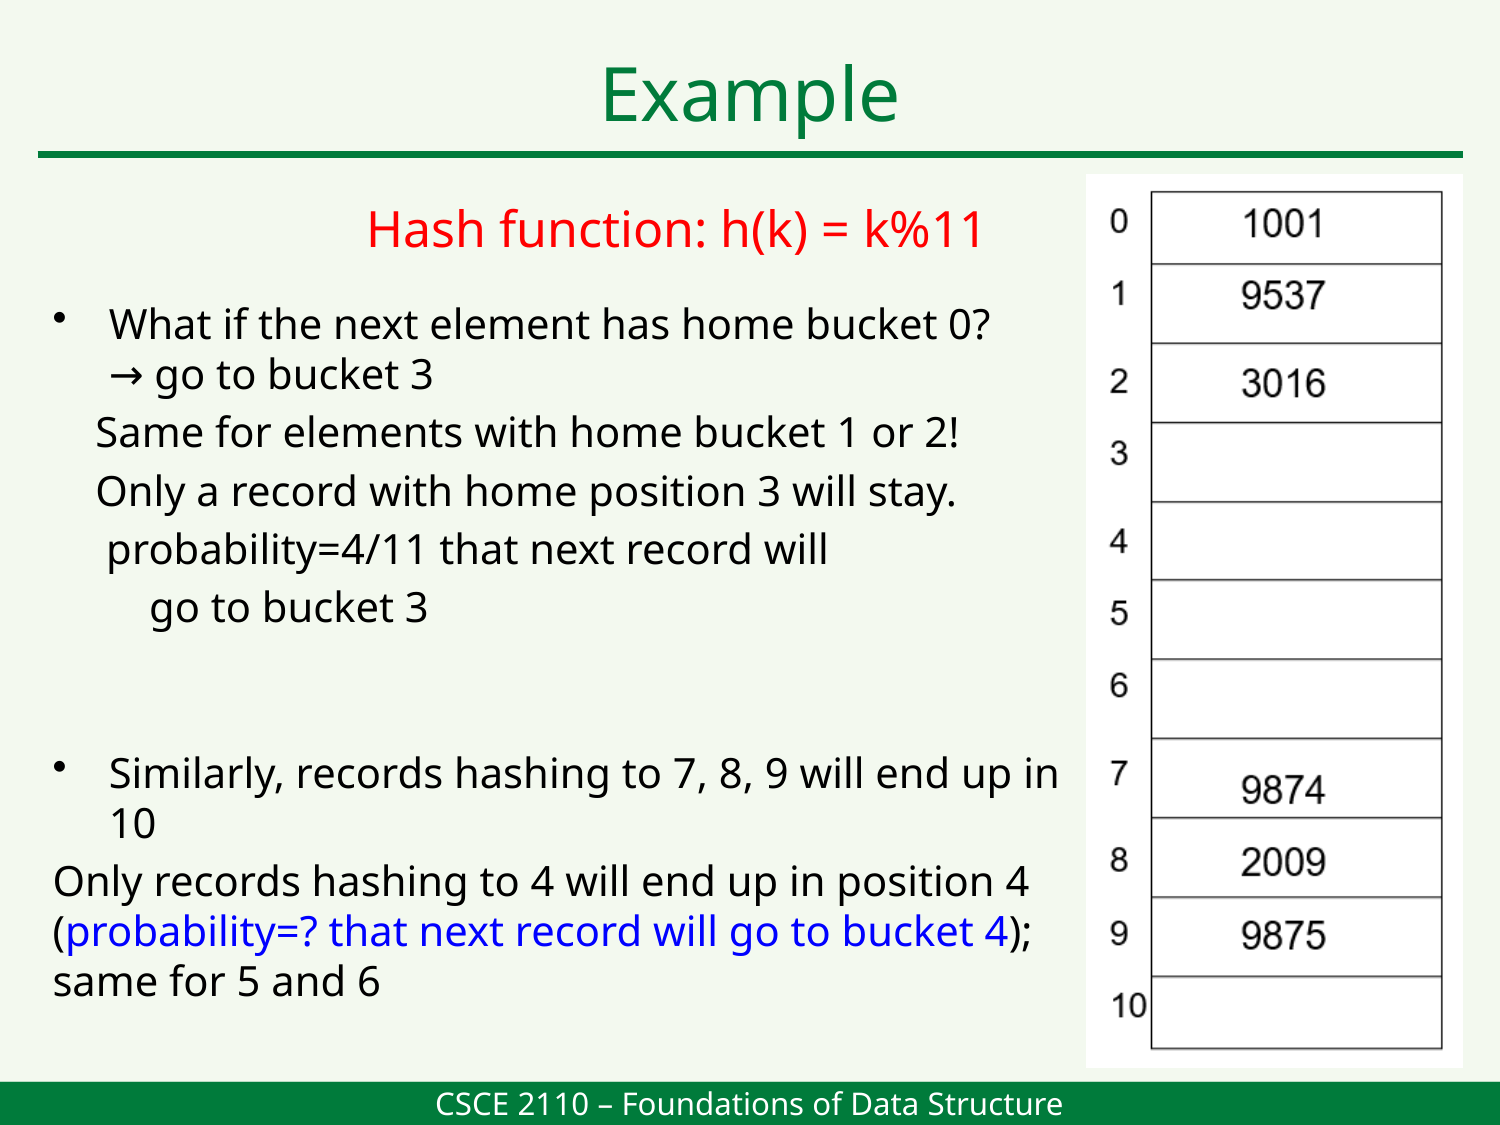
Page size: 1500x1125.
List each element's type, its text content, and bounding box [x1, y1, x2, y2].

picture [1086, 174, 1463, 1068]
text_box Hash function: h(k) = k%11 [351, 189, 1004, 265]
text_box Similarly, records hashing to 7, 8, 9 will end up in 10 Only records hashing to 4 will end up in position 4 (probability=? that next record will go to bucket 4); same for 5 and 6 [37, 738, 1086, 1036]
text_box Example [36, 27, 1463, 155]
